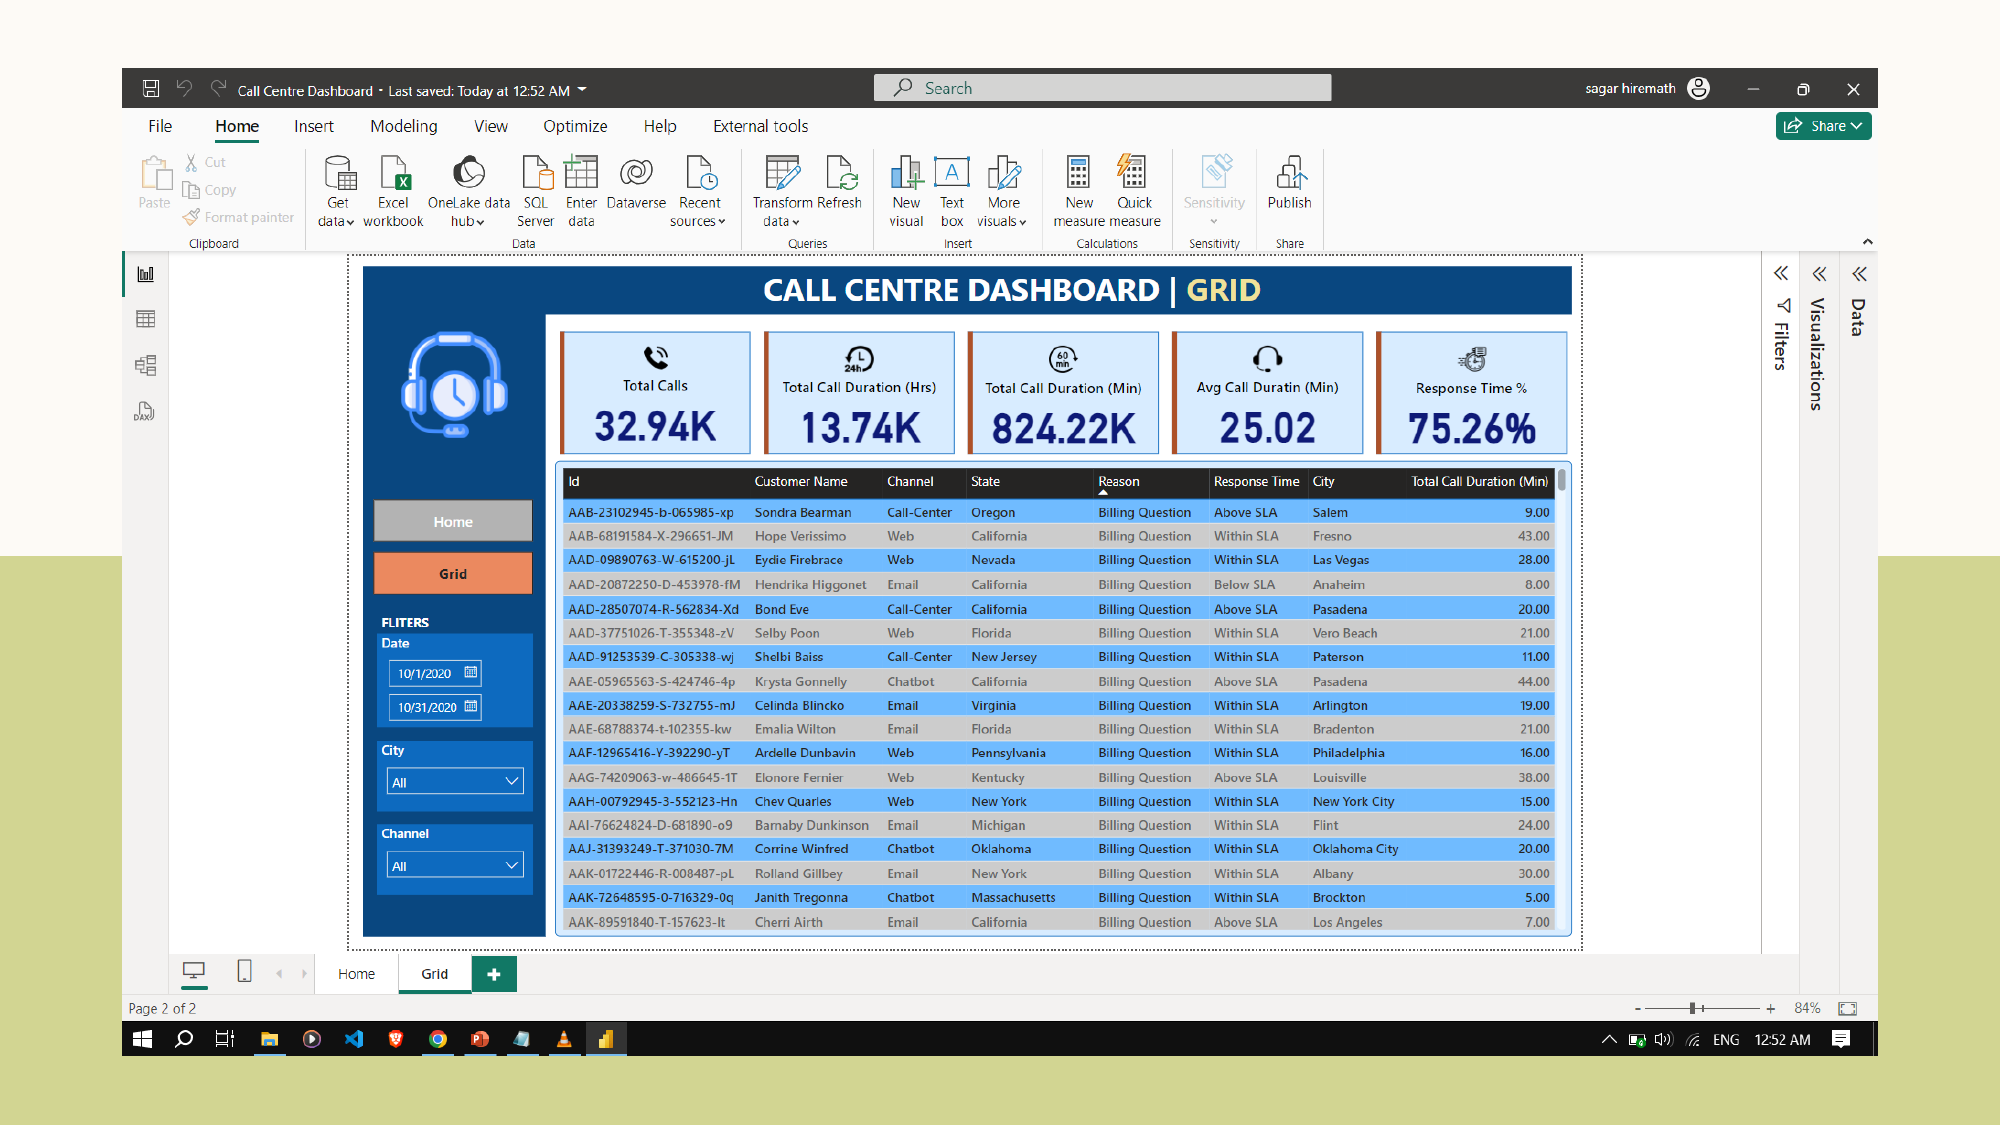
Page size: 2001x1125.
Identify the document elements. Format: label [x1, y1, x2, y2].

picture [122, 68, 1878, 1056]
